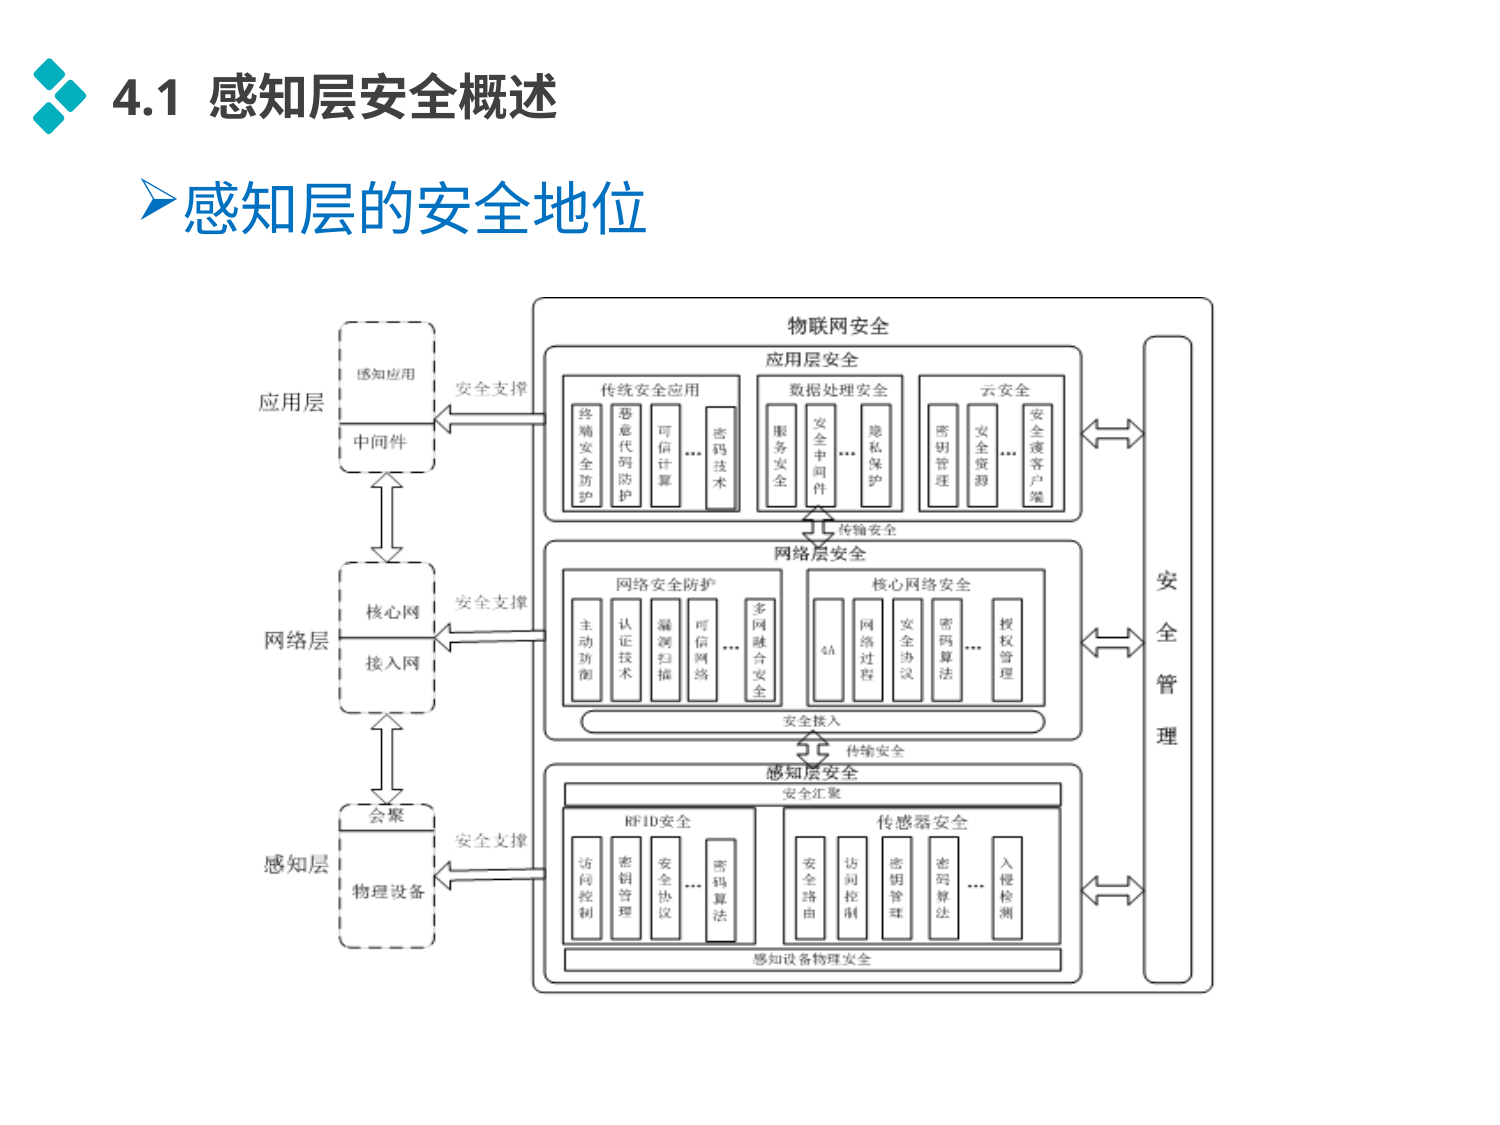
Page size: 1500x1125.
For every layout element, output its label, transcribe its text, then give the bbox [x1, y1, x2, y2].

text_box [54, 79, 87, 113]
picture [247, 297, 1219, 1000]
text_box [32, 102, 65, 135]
text_box 4.1 感知层安全概述 [100, 59, 871, 131]
text_box [33, 58, 66, 91]
text_box 感知层的安全地位 [121, 164, 664, 250]
